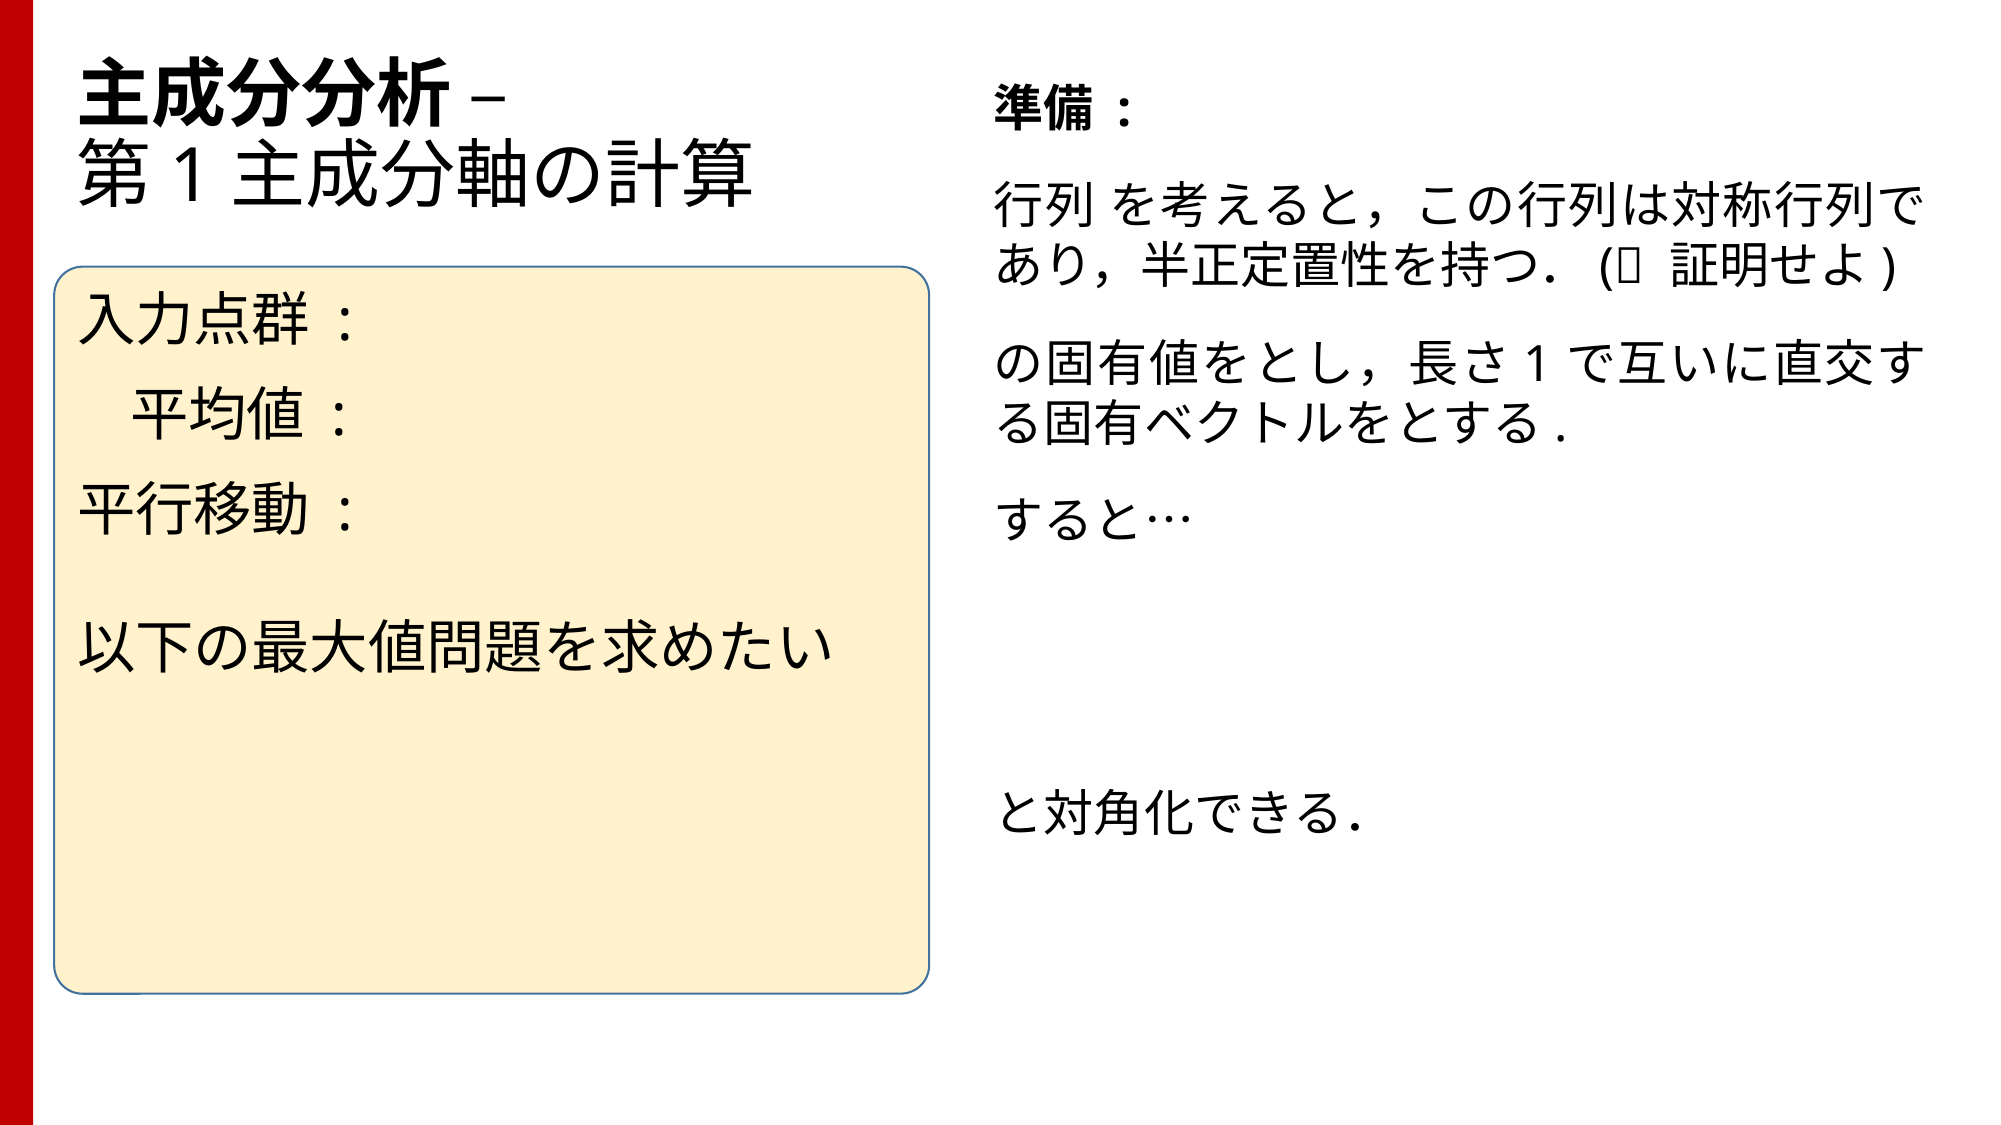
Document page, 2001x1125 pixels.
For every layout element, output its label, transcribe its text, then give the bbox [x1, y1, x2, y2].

text_box [45, 549, 848, 1125]
text_box [41, 191, 1124, 275]
title 主成分分析 – 第1主成分軸の計算 [61, 42, 963, 191]
